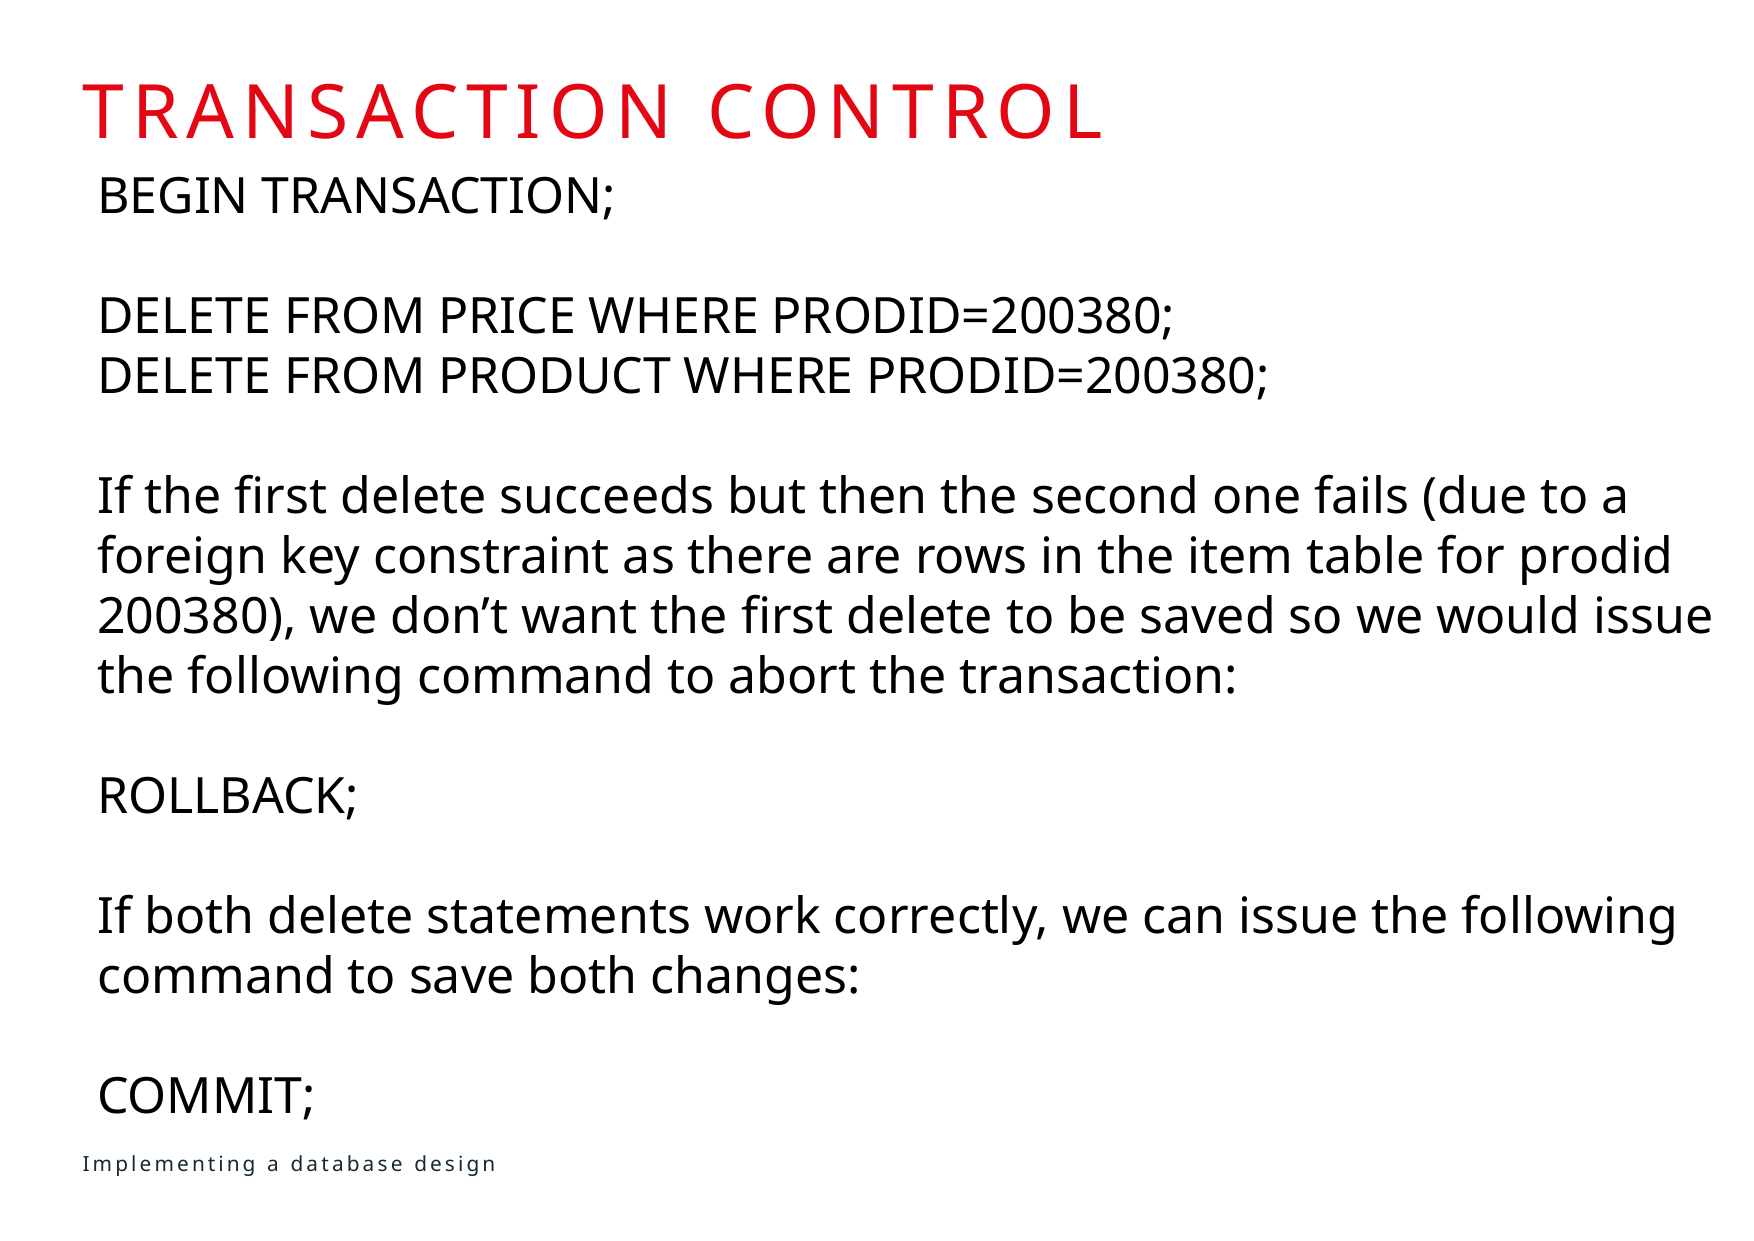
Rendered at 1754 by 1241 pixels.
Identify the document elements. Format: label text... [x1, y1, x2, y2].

text_box BEGIN TRANSACTION; DELETE FROM PRICE WHERE PRODID=200380; DELETE FROM PRODUCT WHERE PRODID=200380; If the first delete succeeds but then the second one fails (due to a foreign key constraint as there are rows in the item table for prodid 200380), we don’t want the first delete to be saved so we would issue the following command to abort the transaction: ROLLBACK; If both delete statements work correctly, we can issue the following command to save both changes: COMMIT; [82, 156, 1741, 1132]
title Transaction control [82, 63, 1690, 156]
footer Implementing a database design [82, 1146, 1177, 1180]
